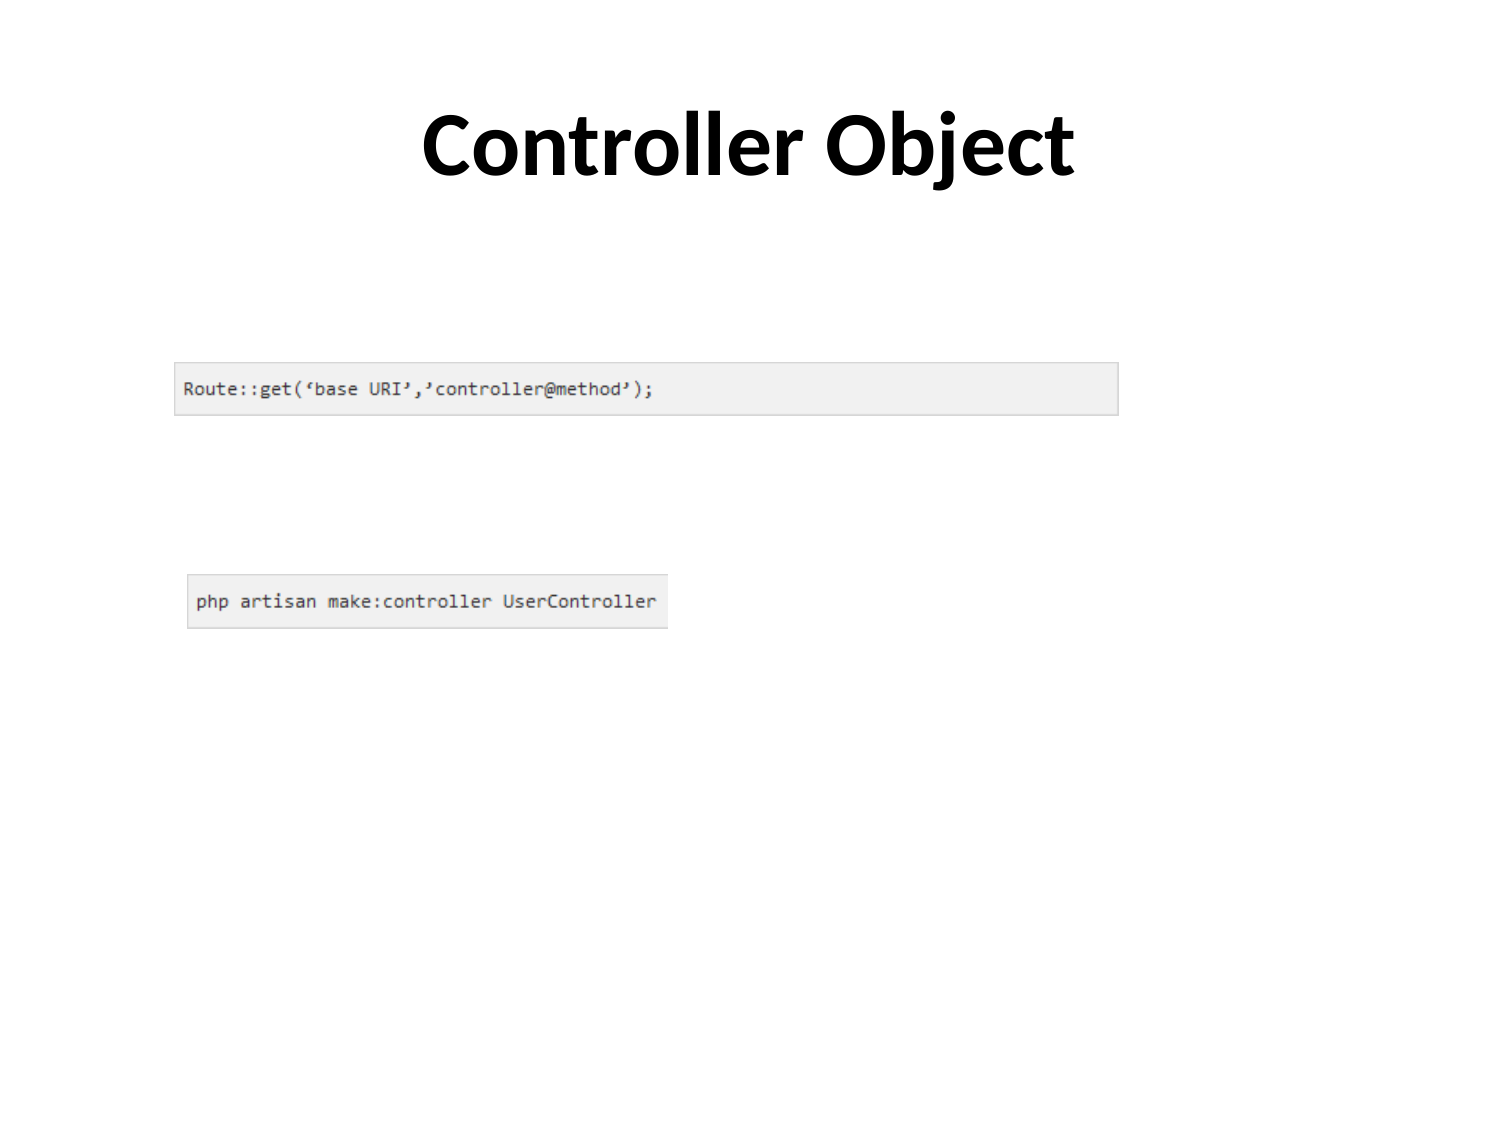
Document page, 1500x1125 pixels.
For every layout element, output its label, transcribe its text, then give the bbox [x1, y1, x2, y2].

picture [174, 362, 1119, 416]
picture [187, 574, 668, 629]
title Controller Object [75, 45, 1425, 233]
